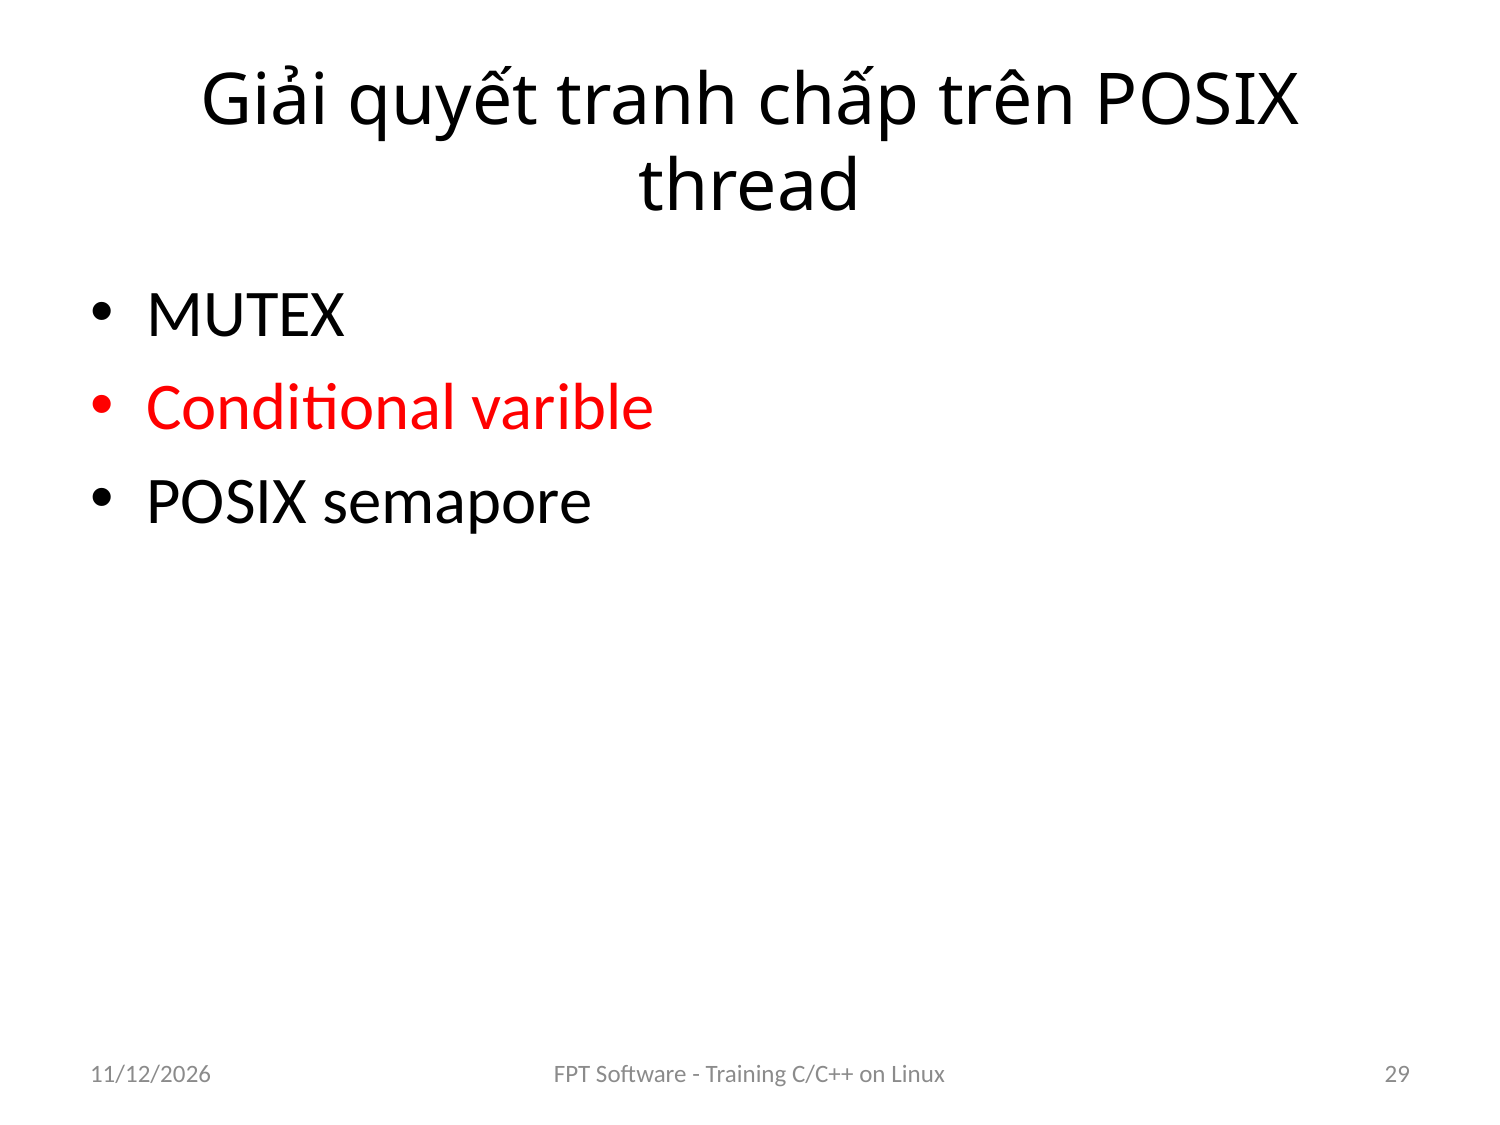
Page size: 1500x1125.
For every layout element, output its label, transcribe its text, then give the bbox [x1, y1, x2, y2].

title Giải quyết tranh chấp trên POSIX thread [75, 45, 1425, 233]
slide_number 29 [1074, 1042, 1425, 1103]
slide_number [75, 1042, 425, 1103]
footer FPT Software - Training C/C++ on Linux [512, 1042, 988, 1103]
list MUTEX Conditional varible POSIX semapore [75, 262, 1425, 1005]
